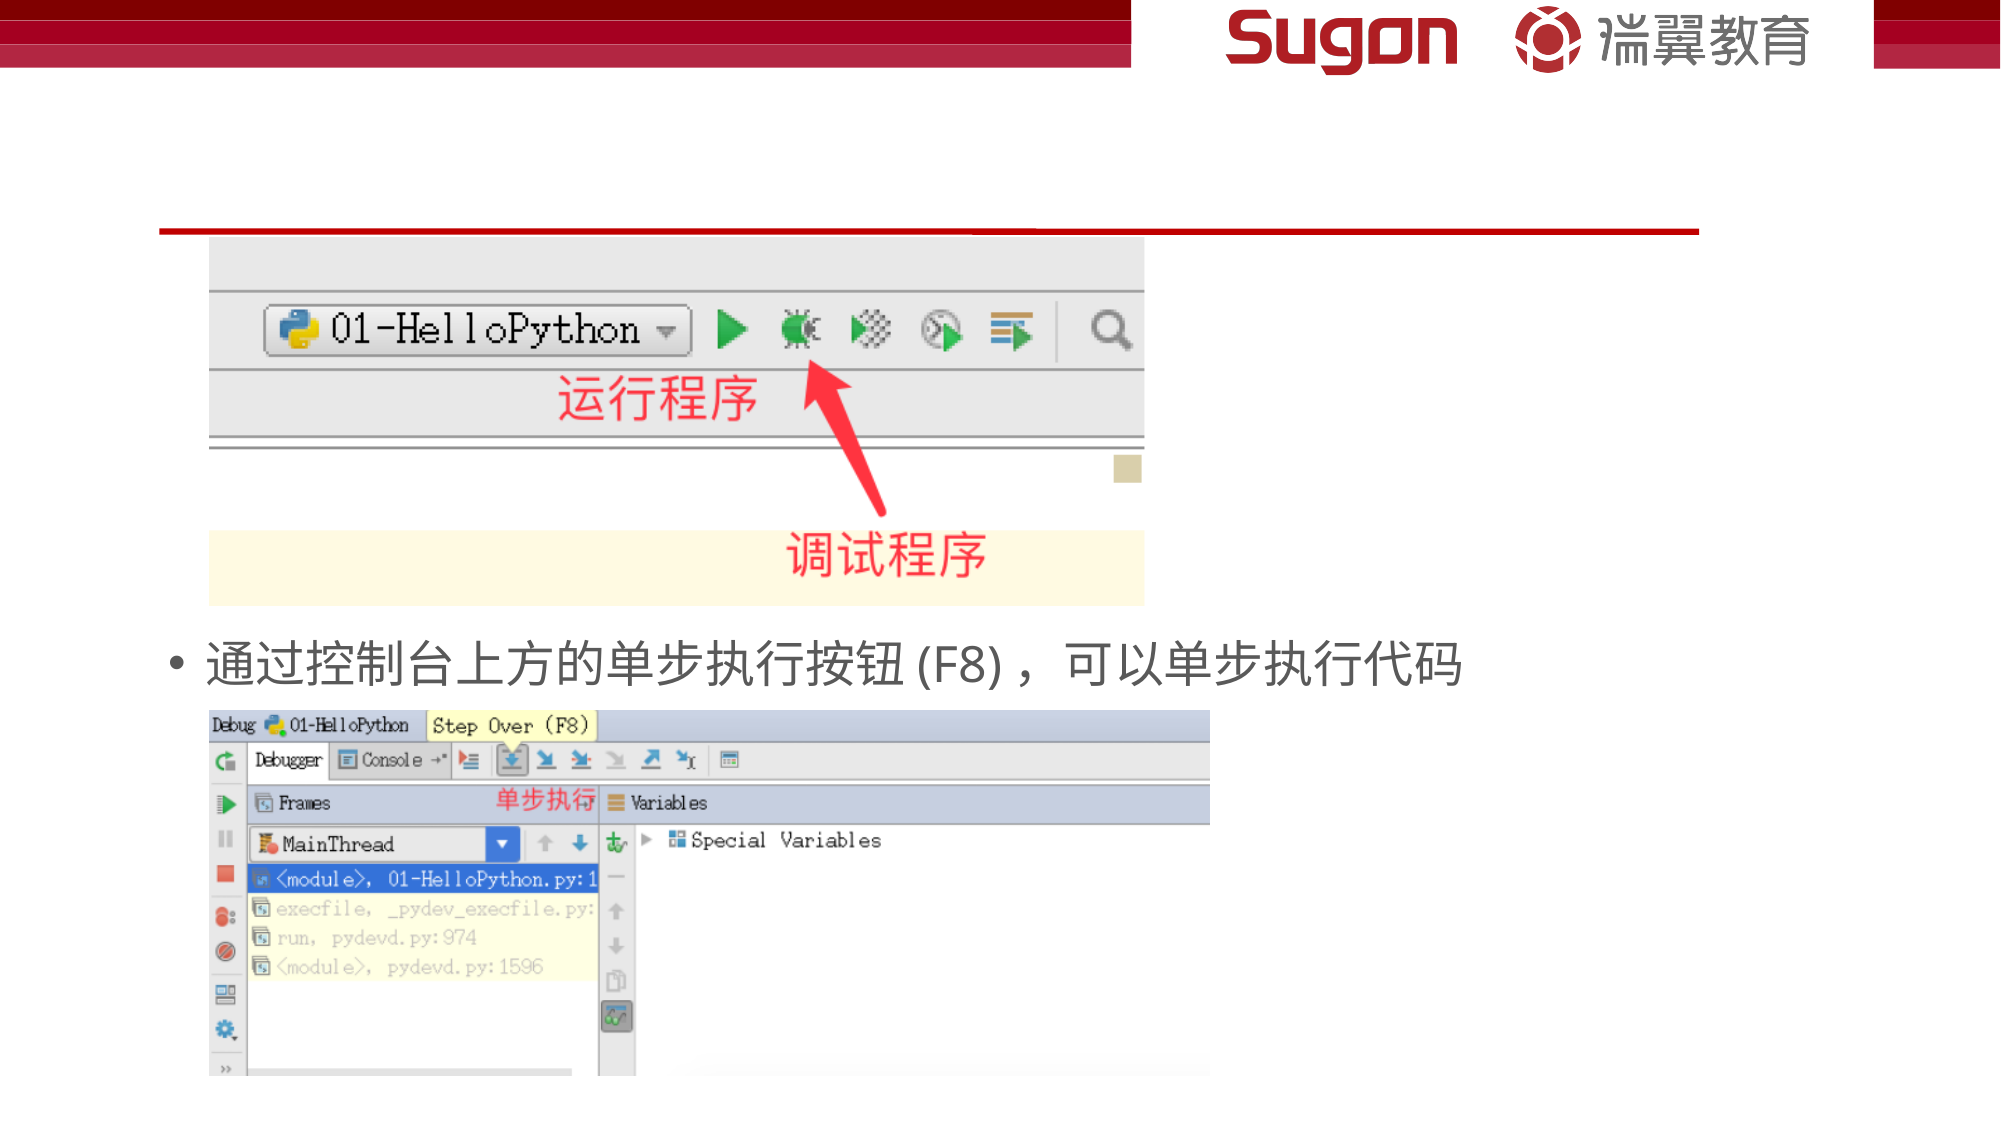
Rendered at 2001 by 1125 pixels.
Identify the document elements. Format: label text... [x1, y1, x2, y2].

picture [1194, 0, 1484, 102]
picture [209, 237, 1146, 606]
picture [209, 709, 1210, 1076]
picture [1515, 6, 1809, 73]
list 通过控制台上方的单步执行按钮(F8)，可以单步执行代码 [153, 253, 1879, 1028]
